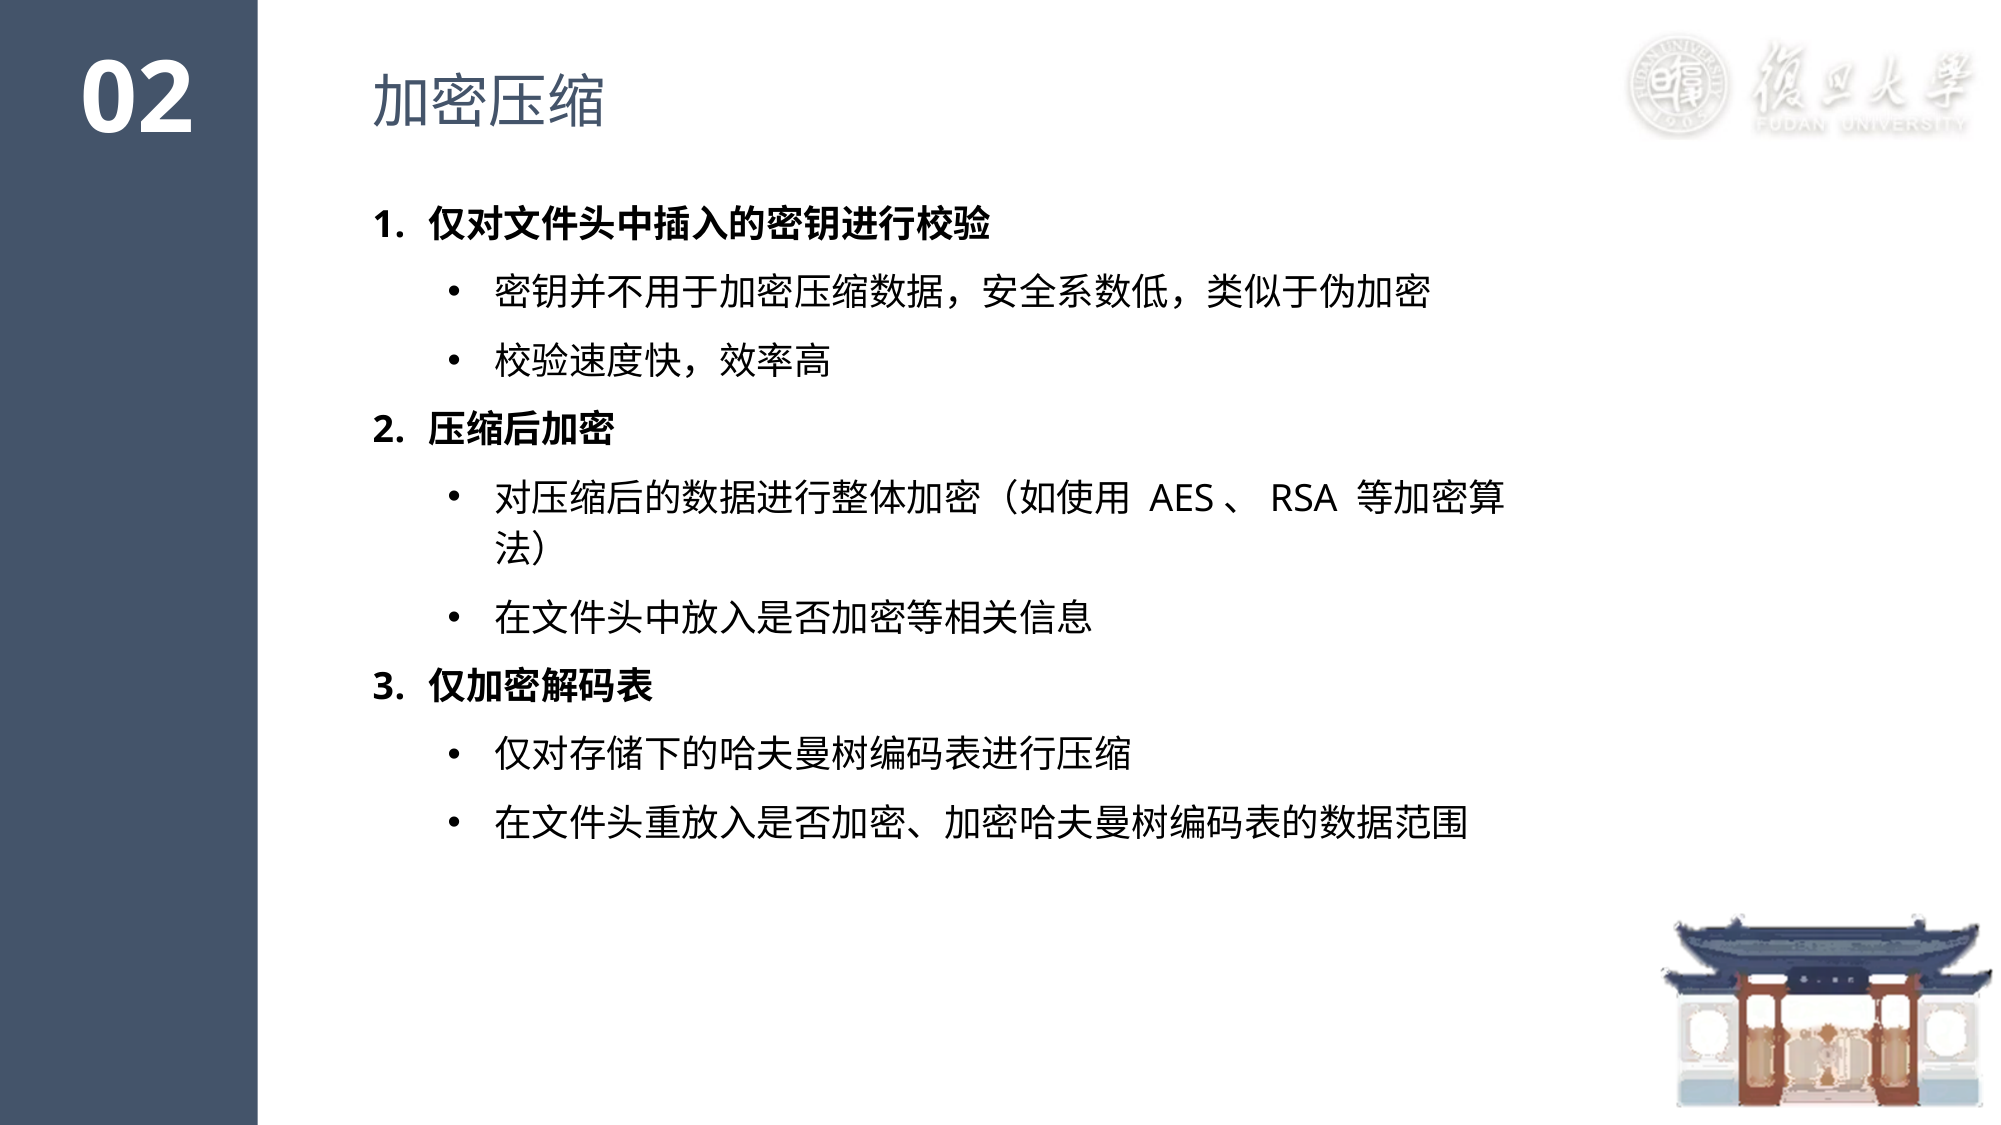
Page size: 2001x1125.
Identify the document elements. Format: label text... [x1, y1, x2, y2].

text_box 仅对文件头中插入的密钥进行校验 密钥并不用于加密压缩数据，安全系数低，类似于伪加密 校验速度快，效率高 压缩后加密 对压缩后的数据进行整体加密（如使用 AES、RSA 等加密算法） 在文件头中放入是否加密等相关信息 仅加密解码表 仅对存储下的哈夫曼树编码表进行压缩 在文件头重放入是否加密、加密哈夫曼树编码表的数据范围 [357, 185, 1551, 852]
picture [1604, 24, 2000, 160]
text_box 加密压缩 [357, 56, 735, 141]
text_box [0, 0, 259, 1125]
picture [1628, 892, 2000, 1125]
text_box 02 [65, 24, 264, 160]
